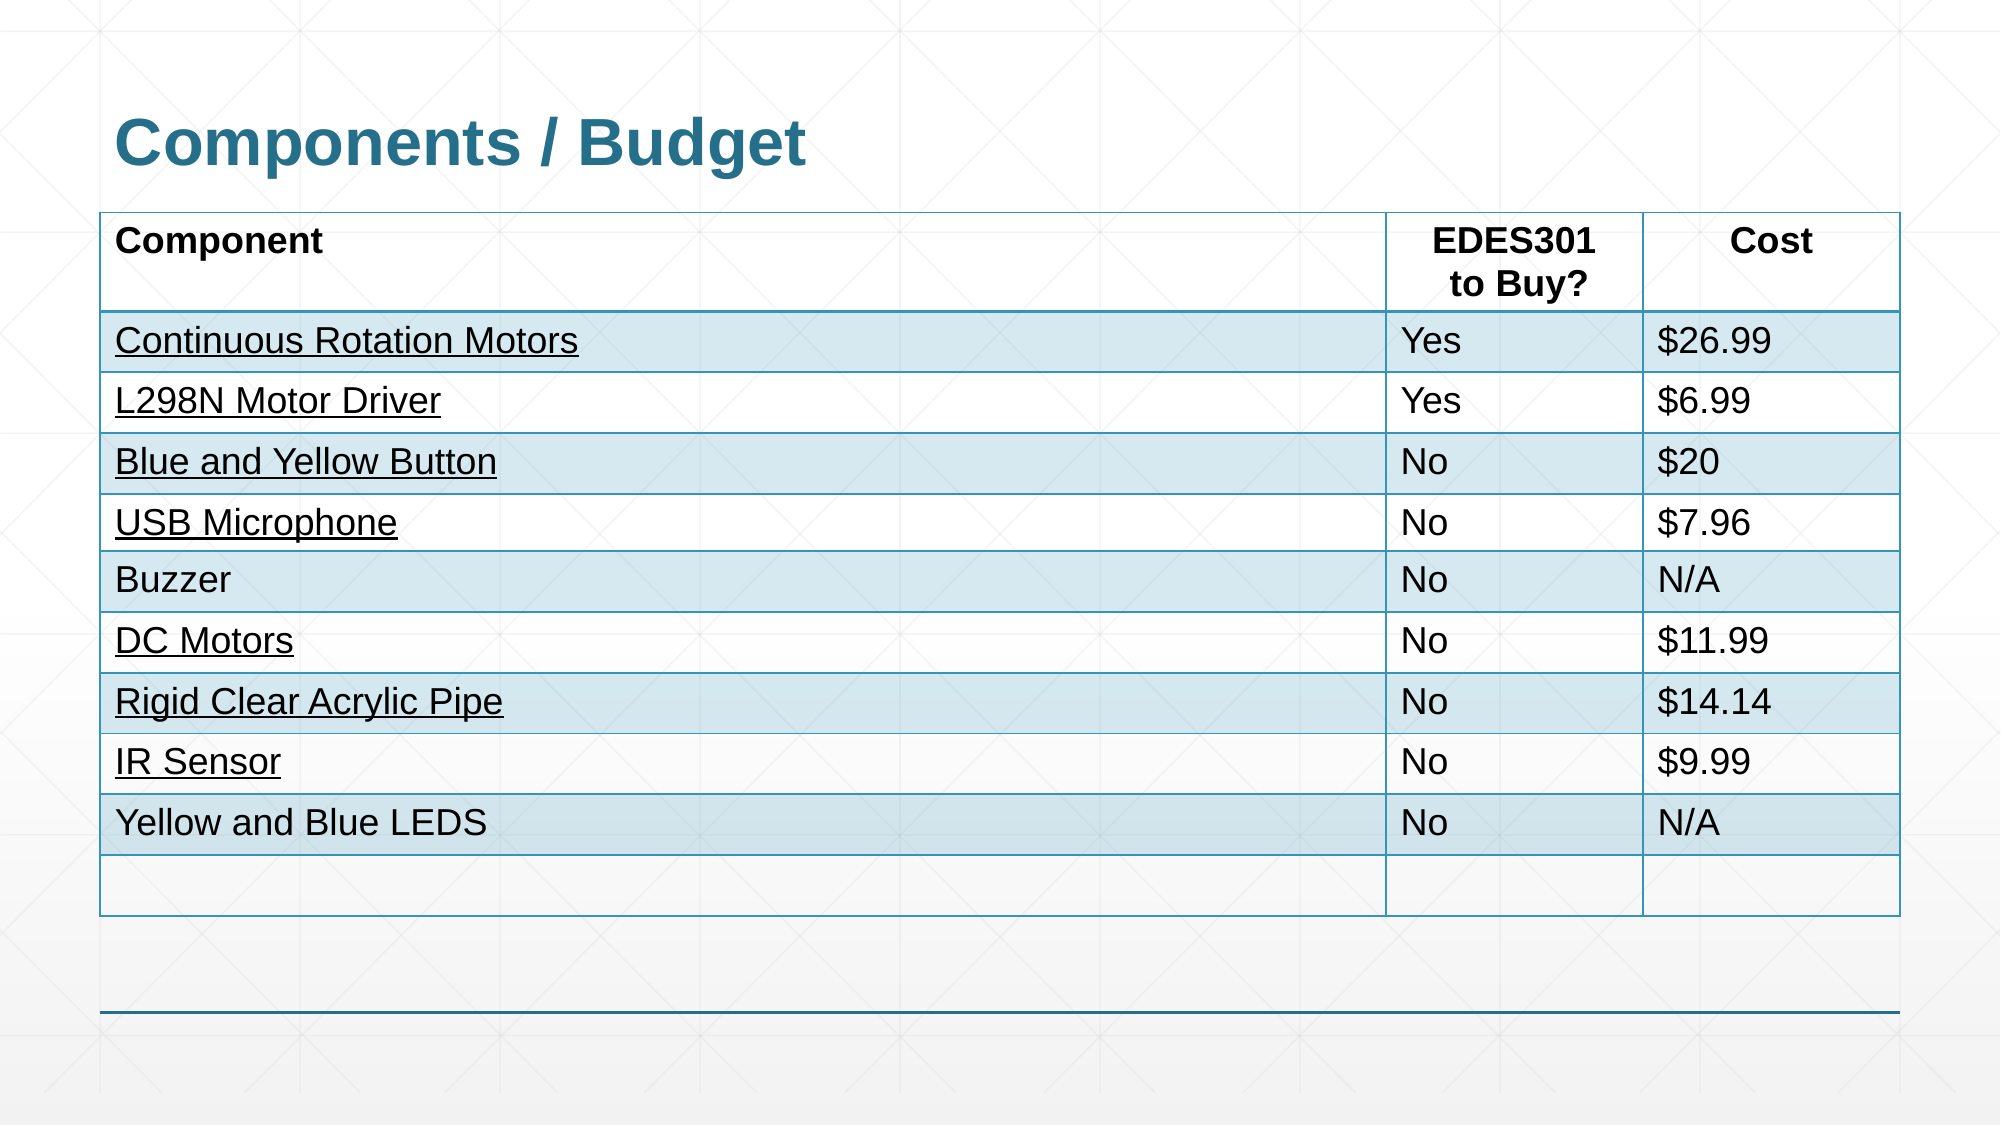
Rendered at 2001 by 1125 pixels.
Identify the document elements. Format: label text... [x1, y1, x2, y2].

table_cell No [1387, 552, 1642, 611]
table_cell DC Motors [101, 613, 1385, 672]
table_header Cost [1644, 213, 1899, 310]
table_cell Yellow and Blue LEDS [101, 795, 1385, 854]
table_cell N/A [1644, 795, 1899, 854]
table_cell $6.99 [1644, 373, 1899, 432]
table_cell No [1387, 495, 1642, 550]
table_cell IR Sensor [101, 734, 1385, 793]
title Components / Budget [99, 37, 1900, 188]
table_cell N/A [1644, 552, 1899, 611]
table_cell $9.99 [1644, 734, 1899, 793]
table_cell $14.14 [1644, 674, 1899, 733]
table_cell $11.99 [1644, 613, 1899, 672]
table_cell Blue and Yellow Button [101, 434, 1385, 493]
table_cell $26.99 [1644, 313, 1899, 371]
table_cell [101, 856, 1385, 915]
table_cell No [1387, 734, 1642, 793]
table_header EDES301 to Buy? [1387, 213, 1642, 310]
table_cell USB Microphone [101, 495, 1385, 550]
table_cell [1644, 856, 1899, 915]
table_cell Rigid Clear Acrylic Pipe [101, 674, 1385, 733]
table_cell No [1387, 674, 1642, 733]
table_cell Buzzer [101, 552, 1385, 611]
table_cell No [1387, 613, 1642, 672]
table_cell [1387, 856, 1642, 915]
table_cell $20 [1644, 434, 1899, 493]
table_cell No [1387, 434, 1642, 493]
table_cell Yes [1387, 313, 1642, 371]
table_cell Continuous Rotation Motors [101, 313, 1385, 371]
table_header Component [101, 213, 1385, 310]
table_cell L298N Motor Driver [101, 373, 1385, 432]
table_cell Yes [1387, 373, 1642, 432]
table_cell No [1387, 795, 1642, 854]
table_cell $7.96 [1644, 495, 1899, 550]
